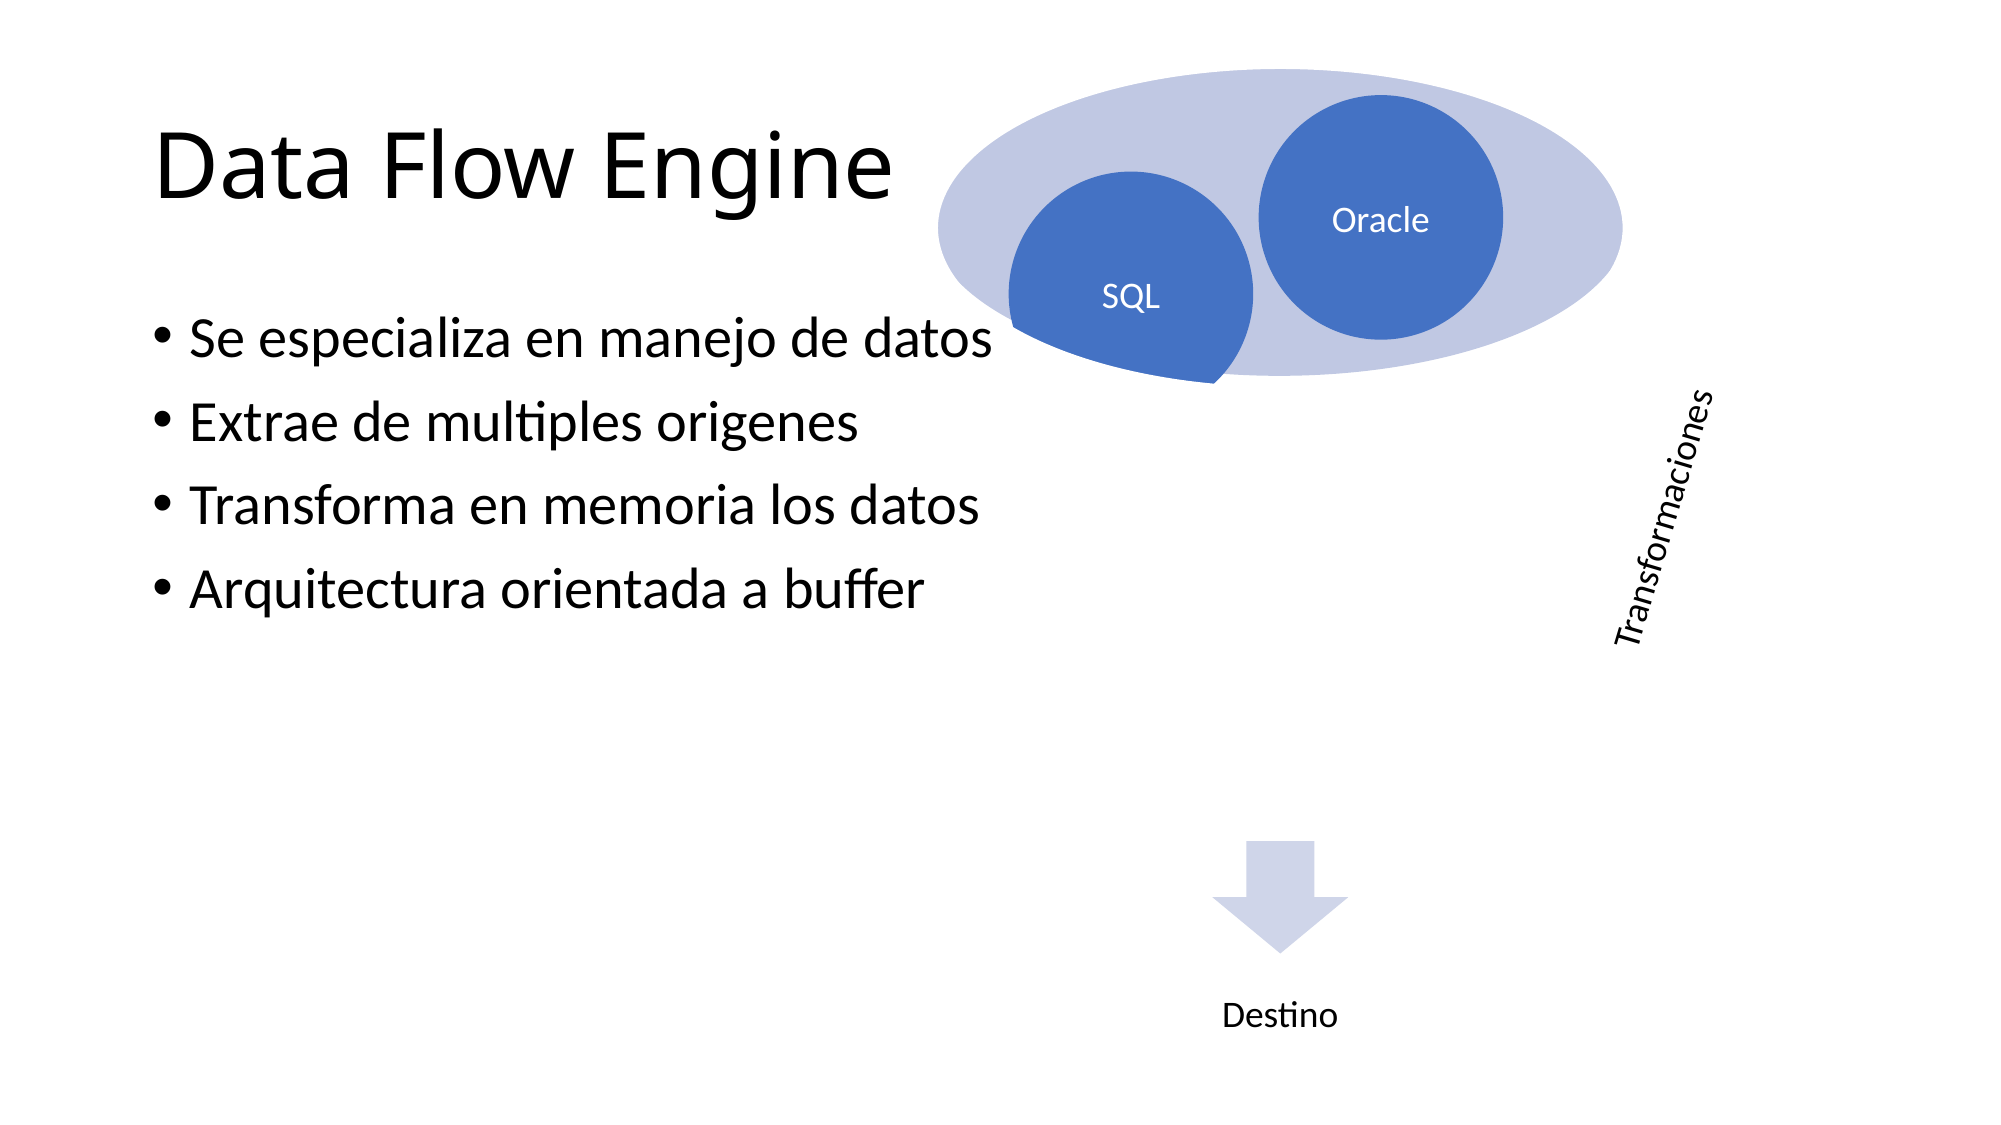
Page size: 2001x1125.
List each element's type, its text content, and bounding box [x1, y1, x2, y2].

title Data Flow Engine [137, 59, 899, 278]
list Se especializa en manejo de datos Extrae de multiples origenes Transforma en memoria los datos Arquitectura orientada a buffer [137, 299, 899, 1014]
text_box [899, 0, 1987, 1125]
